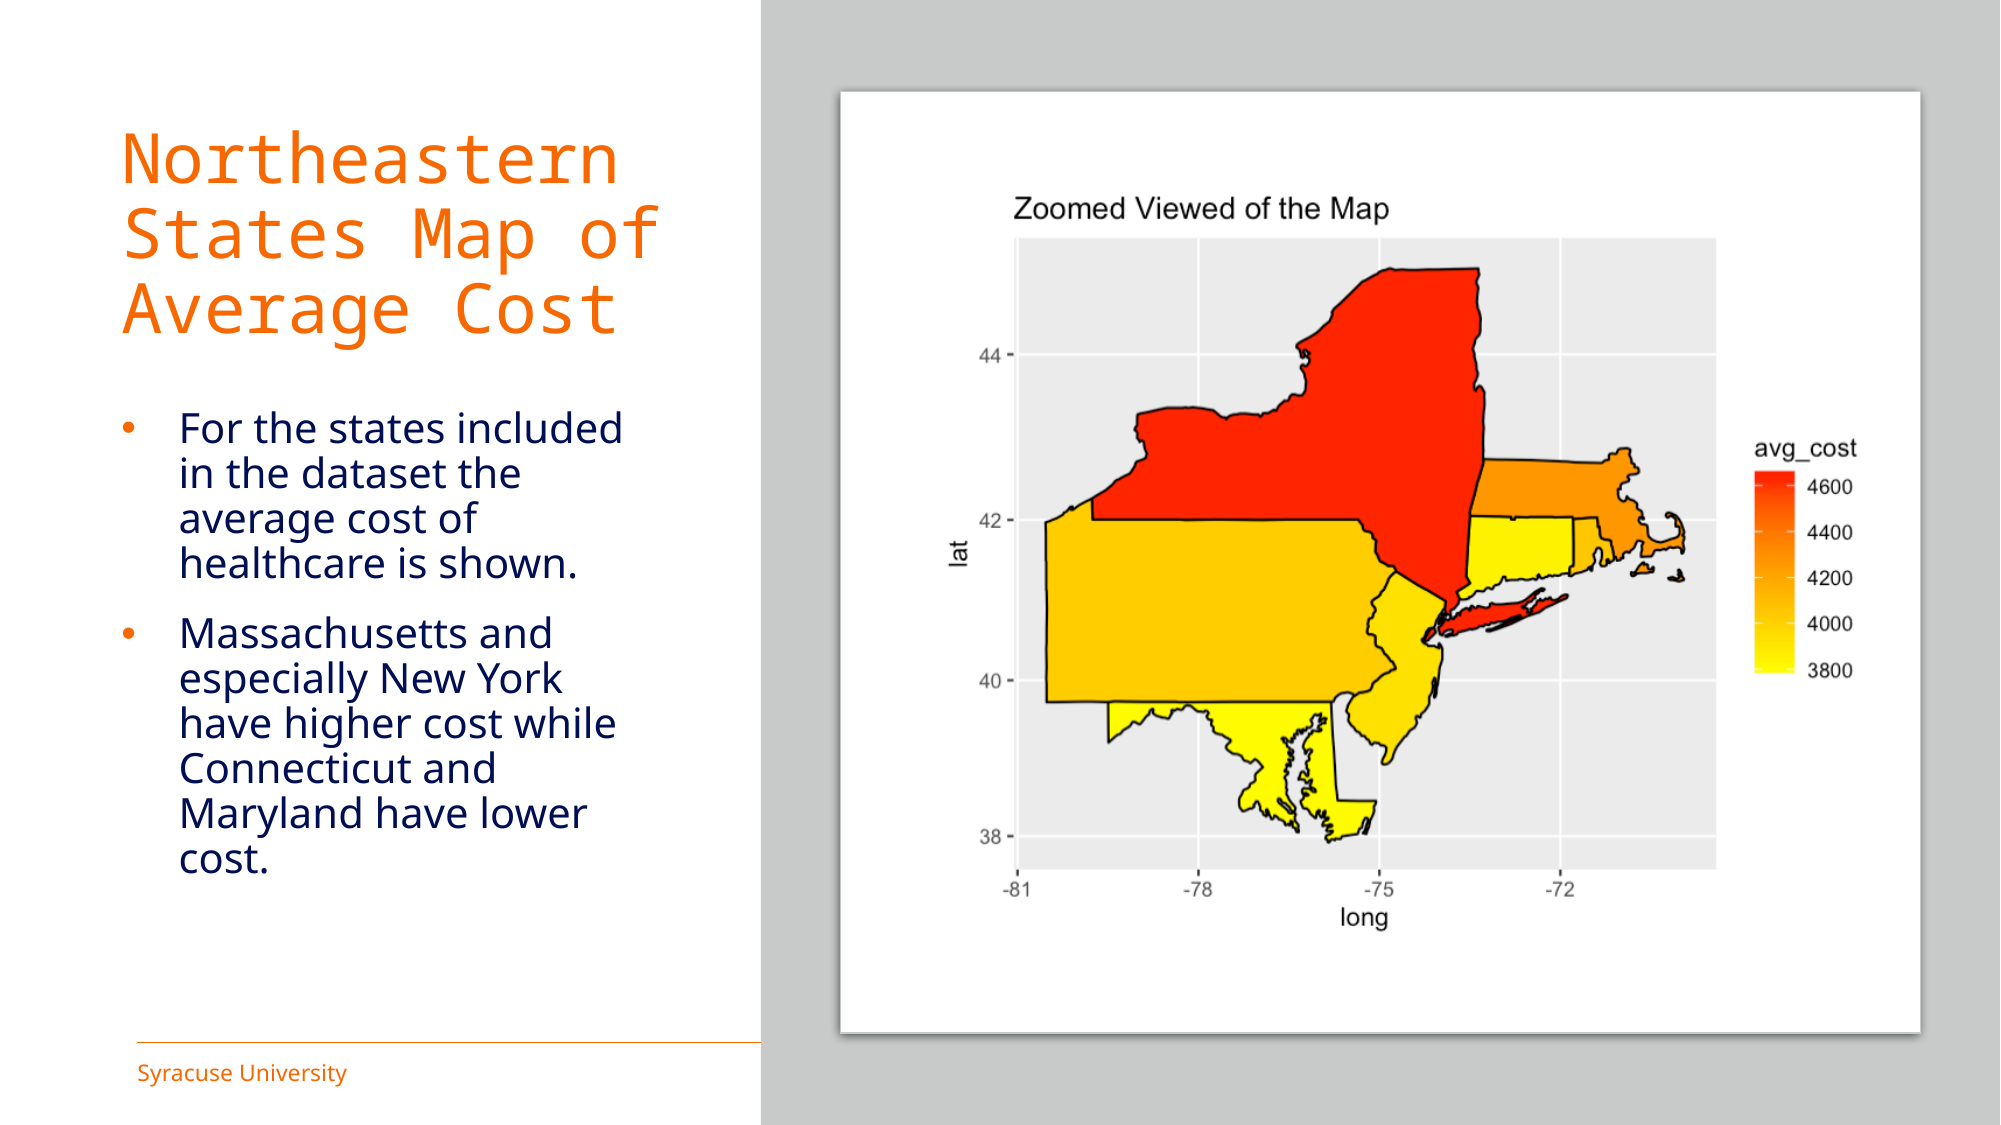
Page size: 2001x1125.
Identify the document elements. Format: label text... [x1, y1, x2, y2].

title Northeastern States Map of Average Cost [106, 103, 682, 370]
list For the states included in the dataset the average cost of healthcare is shown. Massachusetts and especially New York have higher cost while Connecticut and Maryland have lower cost. [106, 399, 682, 1021]
picture [886, 185, 1875, 941]
text_box [839, 90, 1922, 1034]
text_box [760, 0, 2000, 1125]
